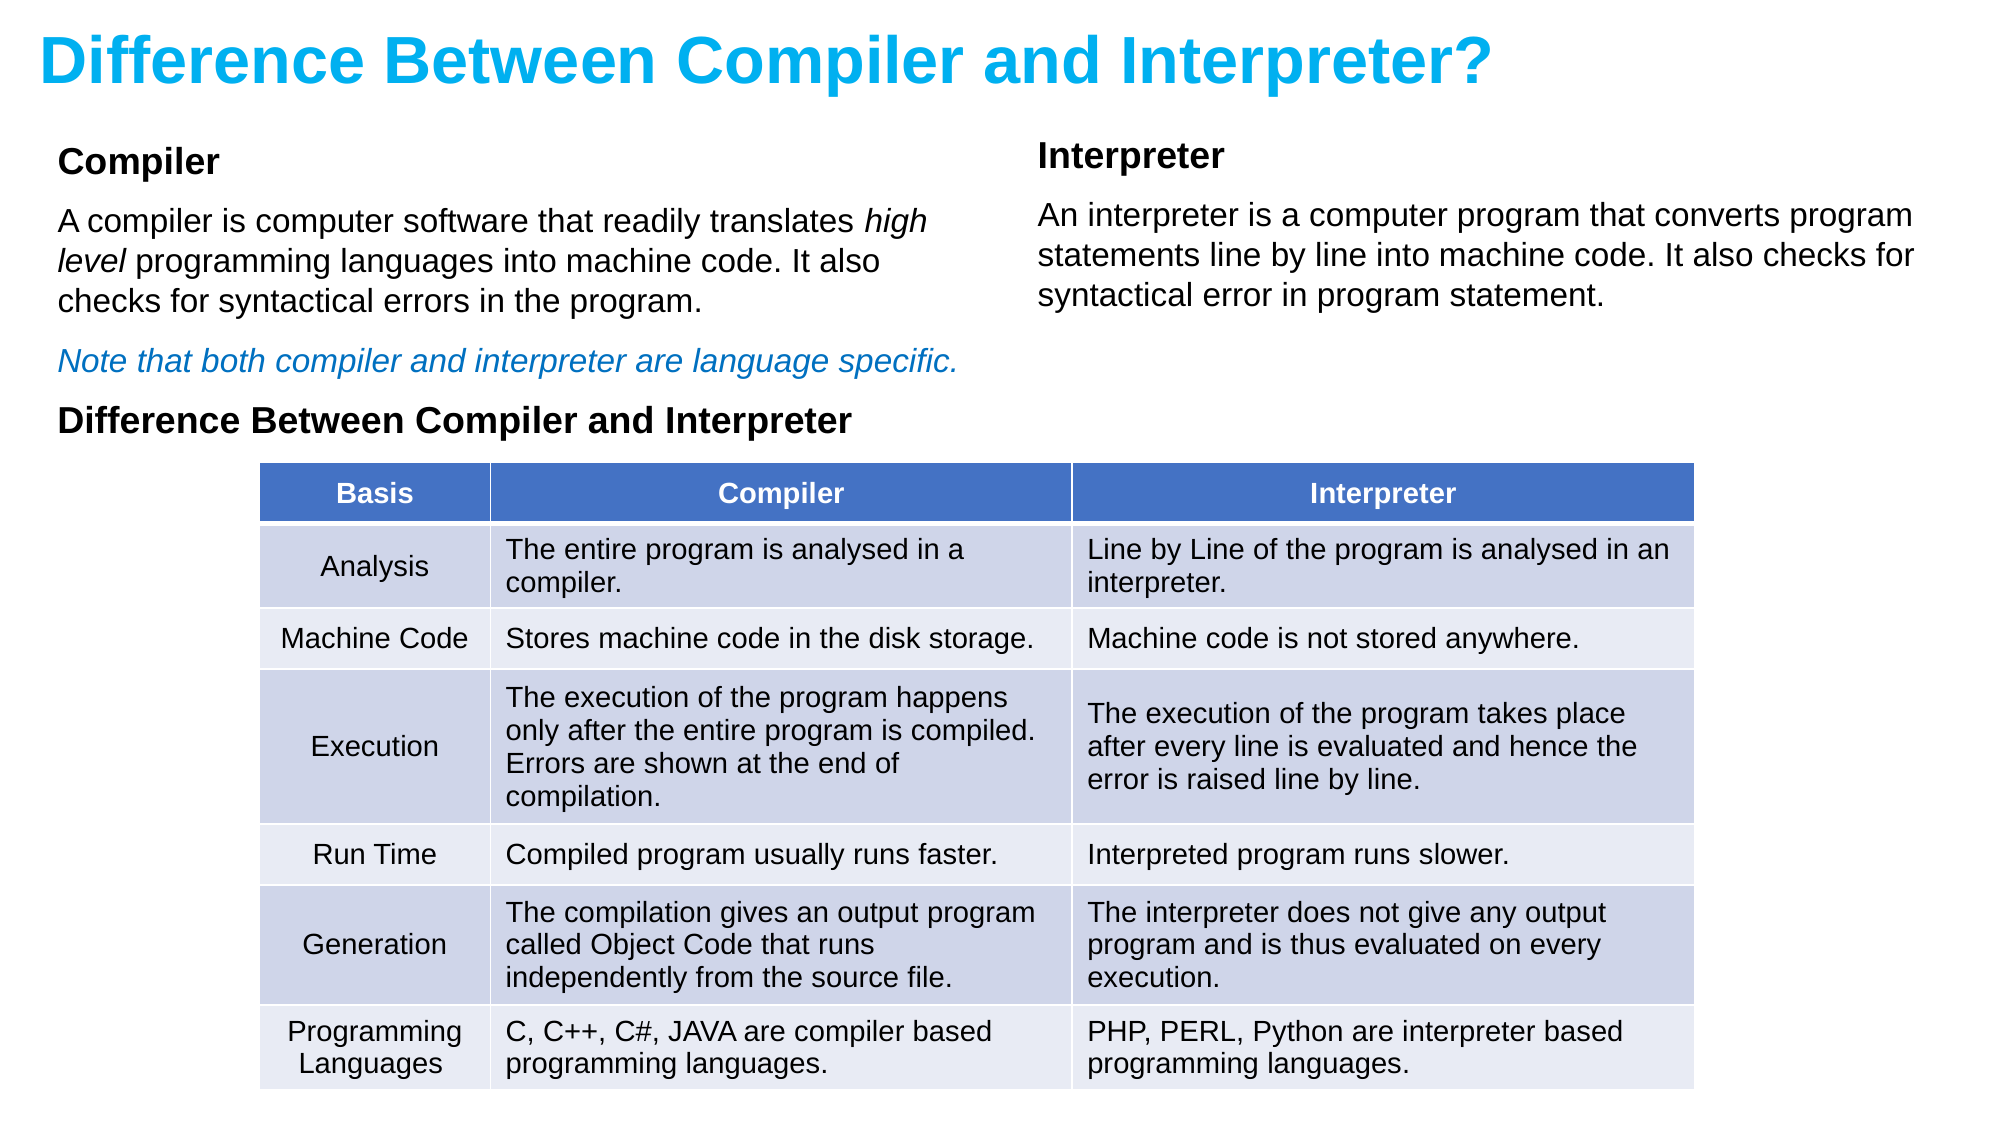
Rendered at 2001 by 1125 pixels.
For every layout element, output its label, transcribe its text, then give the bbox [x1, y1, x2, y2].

table_cell Interpreted program runs slower. [1073, 825, 1694, 884]
table_cell C, C++, C#, JAVA are compiler based programming languages. [491, 1006, 1071, 1089]
text_box Note that both compiler and interpreter are language specific. [42, 332, 1855, 387]
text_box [1022, 123, 1958, 323]
text_box Difference Between Compiler and Interpreter [42, 389, 966, 449]
table_cell Run Time [260, 825, 490, 884]
table_cell The execution of the program takes place after every line is evaluated and hence the error is raised line by line. [1073, 670, 1694, 823]
table_cell The execution of the program happens only after the entire program is compiled. Errors are shown at the end of compilation. [491, 670, 1071, 823]
table_cell The entire program is analysed in a compiler. [491, 526, 1071, 607]
table_header Basis [260, 463, 490, 521]
table_cell Compiled program usually runs faster. [491, 825, 1071, 884]
table_cell The interpreter does not give any output program and is thus evaluated on every execution. [1073, 886, 1694, 1004]
table_cell PHP, PERL, Python are interpreter based programming languages. [1073, 1006, 1694, 1089]
table_cell Execution [260, 670, 490, 823]
table_cell Programming Languages [260, 1006, 490, 1089]
table_cell Machine Code [260, 609, 490, 668]
table_cell Analysis [260, 526, 490, 607]
table_cell The compilation gives an output program called Object Code that runs independently from the source file. [491, 886, 1071, 1004]
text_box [42, 129, 978, 329]
table_header Interpreter [1073, 463, 1694, 521]
table_header Compiler [491, 463, 1071, 521]
table_cell Stores machine code in the disk storage. [491, 609, 1071, 668]
table_cell Generation [260, 886, 490, 1004]
text_box Difference Between Compiler and Interpreter? [24, 9, 1572, 105]
table_cell Line by Line of the program is analysed in an interpreter. [1073, 526, 1694, 607]
table_cell Machine code is not stored anywhere. [1073, 609, 1694, 668]
